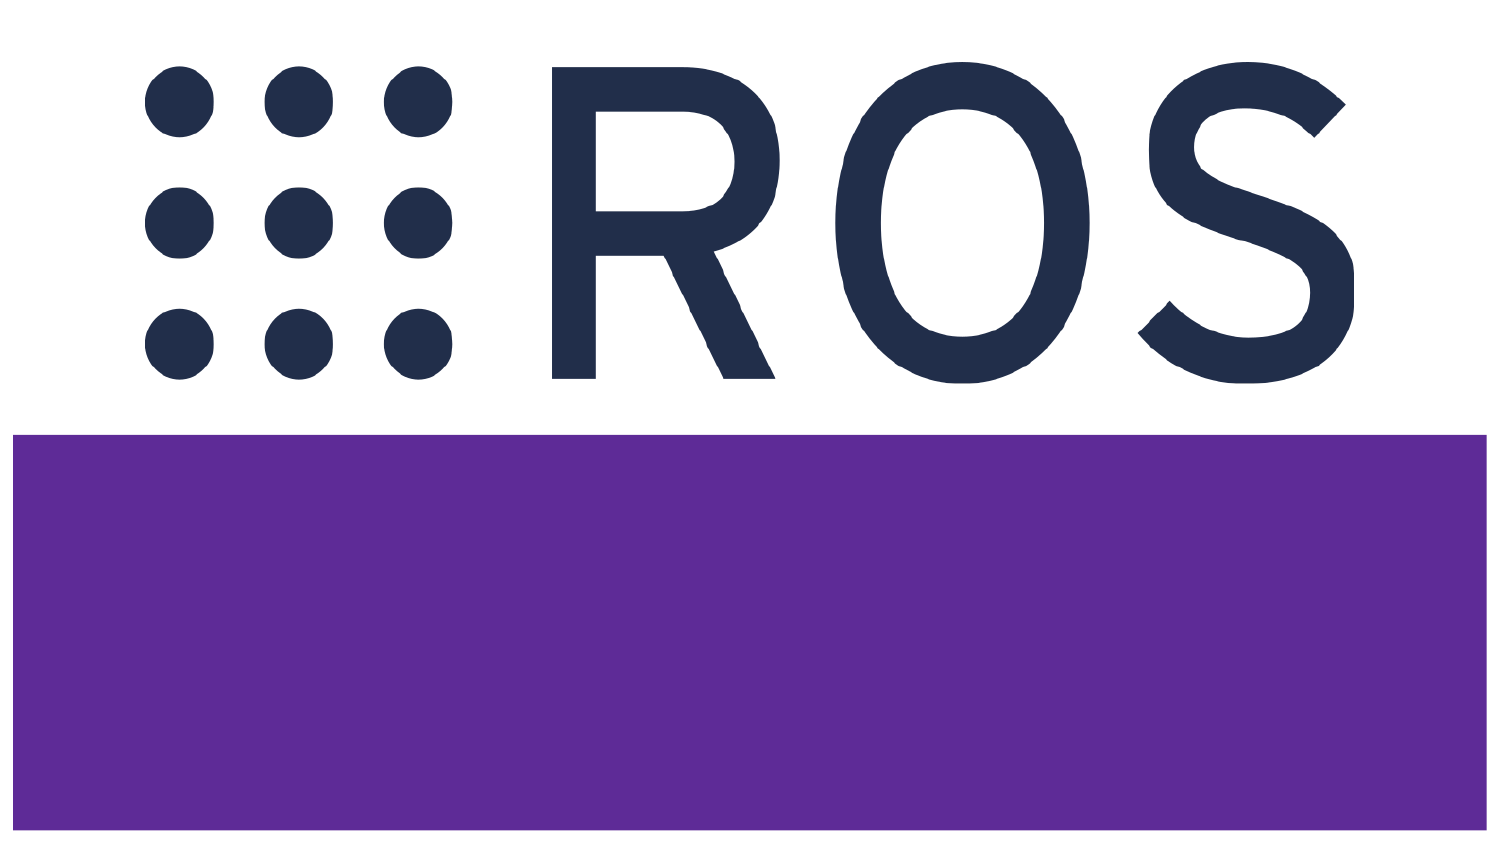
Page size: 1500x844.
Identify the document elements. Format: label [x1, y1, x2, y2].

picture [145, 62, 1355, 384]
